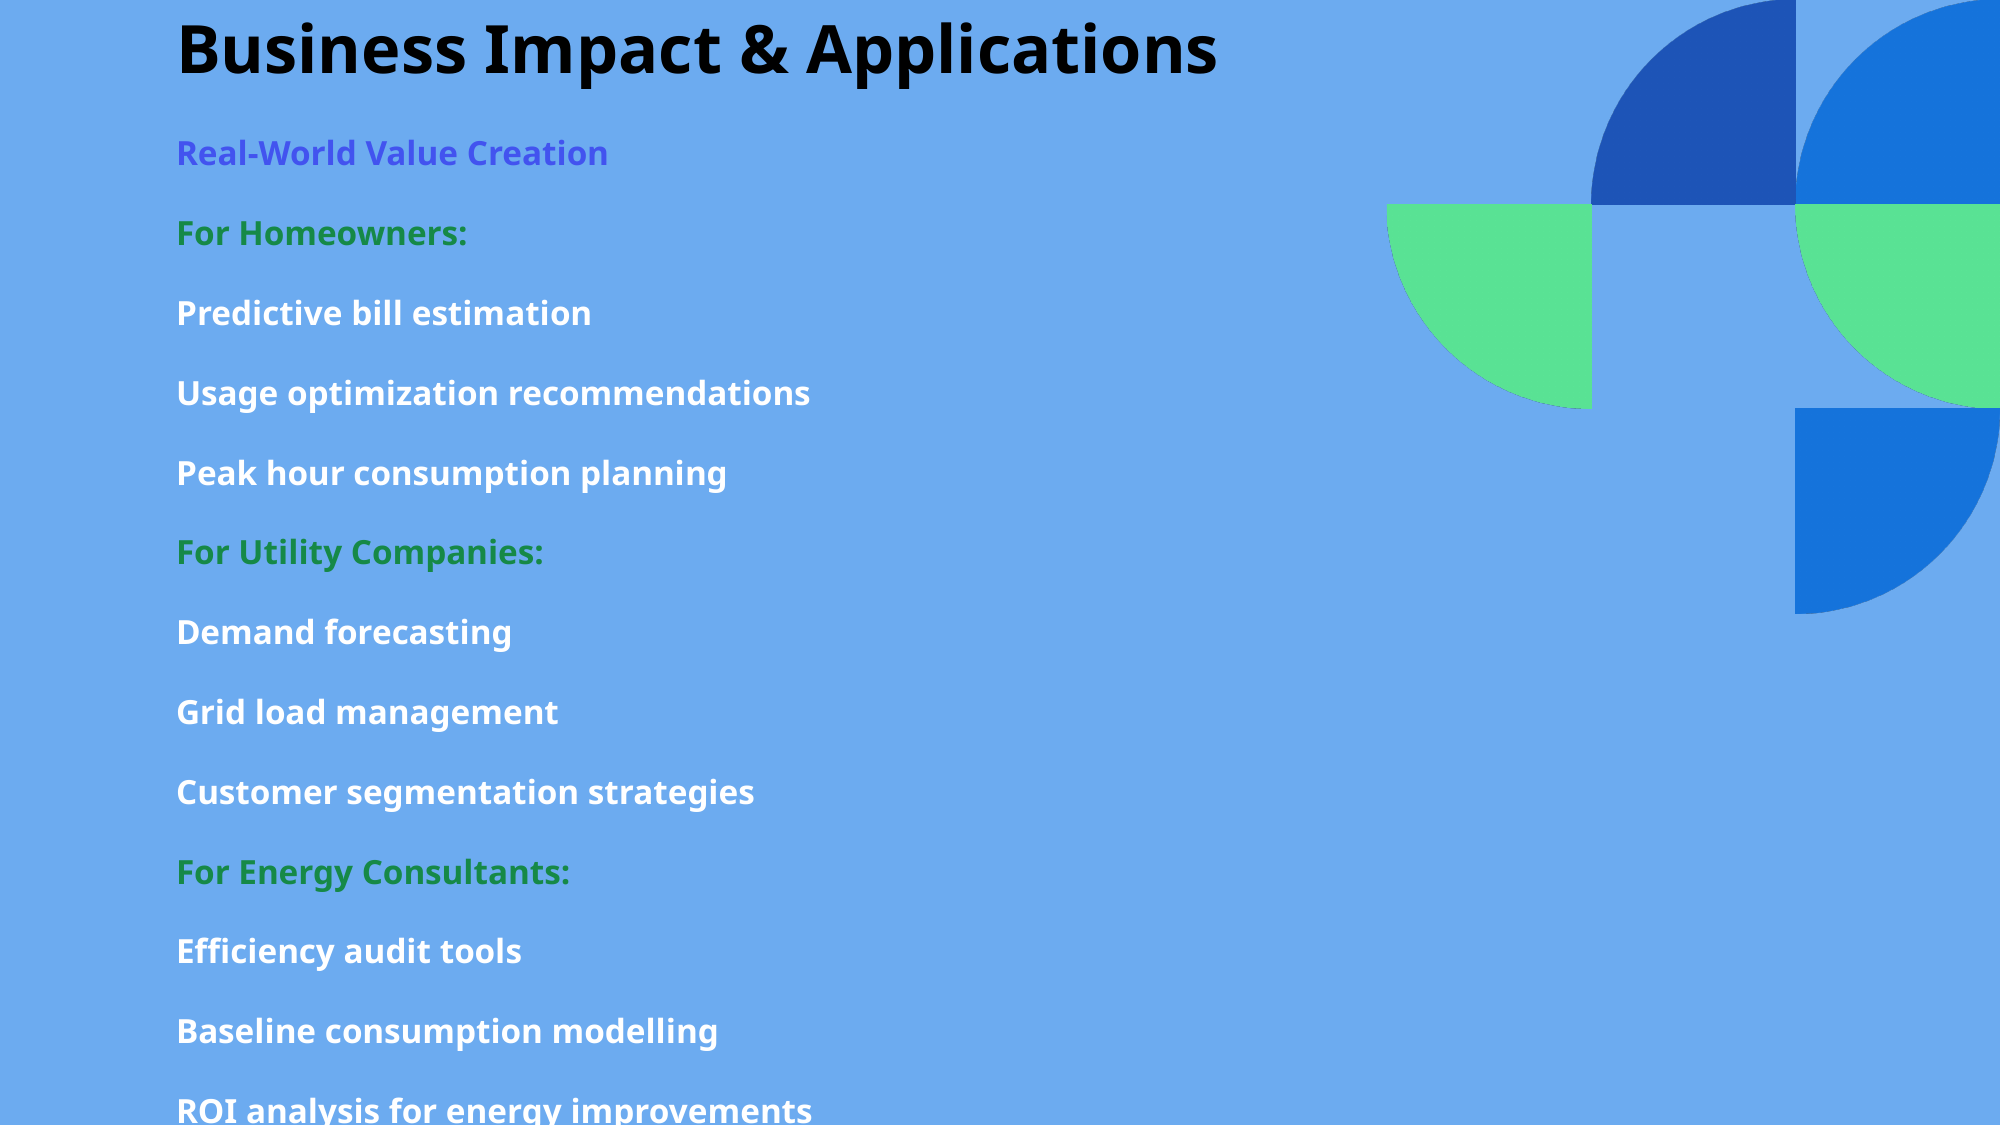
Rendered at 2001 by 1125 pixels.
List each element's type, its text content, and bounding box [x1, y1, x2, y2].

text_box Business Impact & Applications Real-World Value Creation For Homeowners: Predictive bill estimation Usage optimization recommendations Peak hour consumption planning For Utility Companies: Demand forecasting Grid load management Customer segmentation strategies For Energy Consultants: Efficiency audit tools Baseline consumption modelling ROI analysis for energy improvements [161, 0, 1547, 1125]
picture [1547, 0, 2000, 614]
